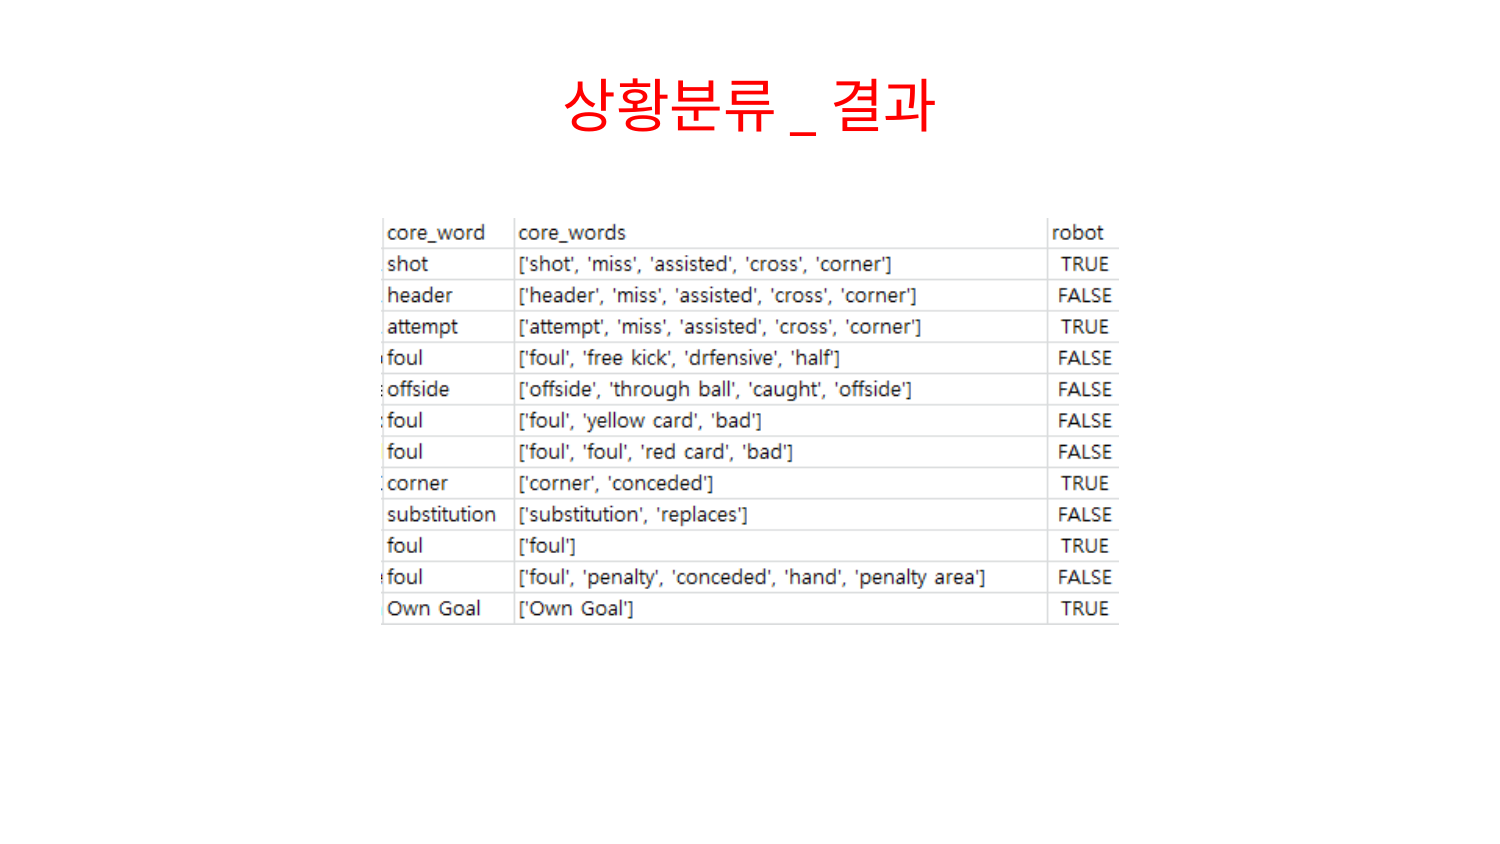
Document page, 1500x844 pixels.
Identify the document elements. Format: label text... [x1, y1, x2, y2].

title 상황분류_결과 [75, 33, 1425, 175]
picture [380, 218, 1119, 626]
